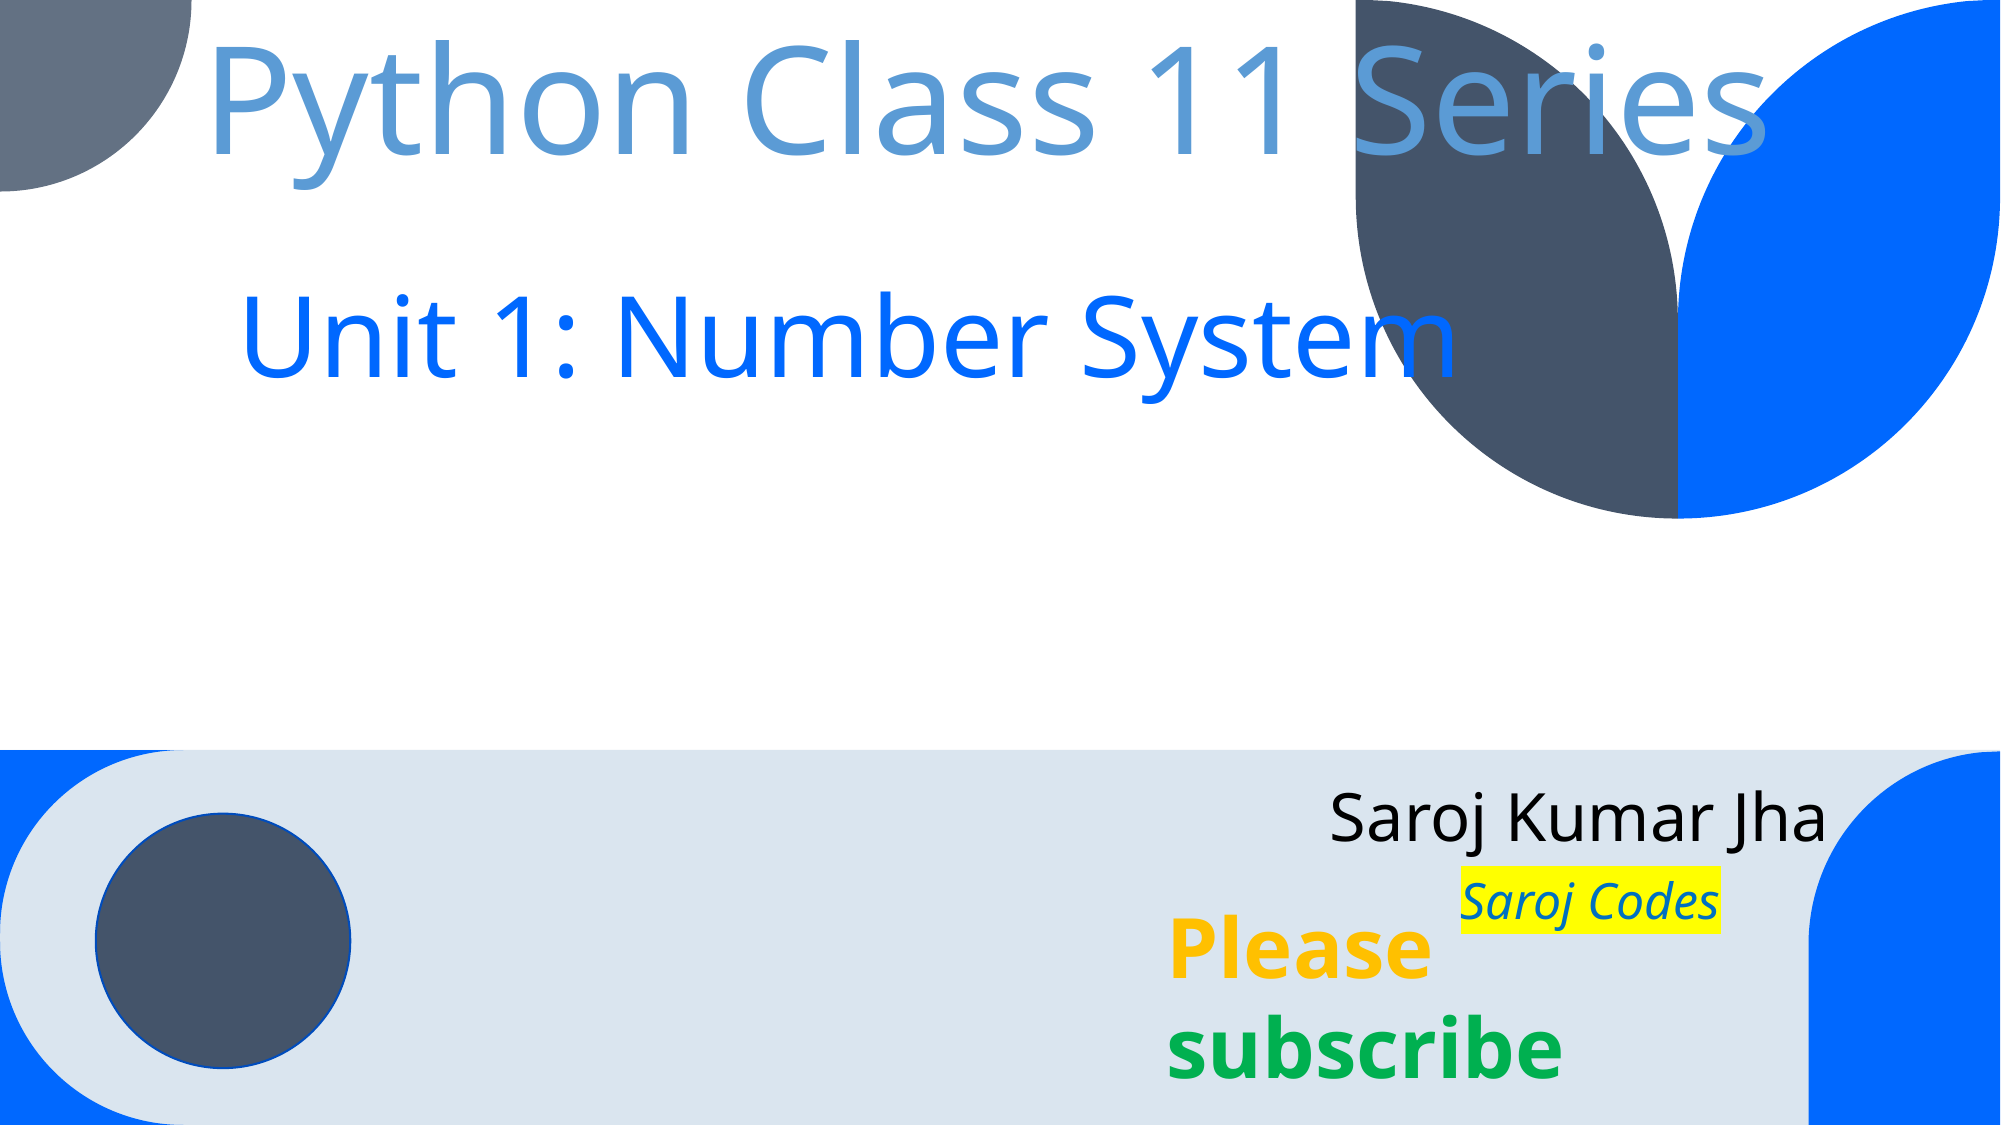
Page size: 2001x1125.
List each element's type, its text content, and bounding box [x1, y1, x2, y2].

subtitle Saroj Kumar Jha Saroj Codes [1314, 776, 1867, 962]
text_box Python Class 11 Series [184, 0, 1792, 192]
text_box Unit 1: Number System [222, 257, 1478, 408]
text_box Please subscribe [1151, 1016, 1792, 1103]
